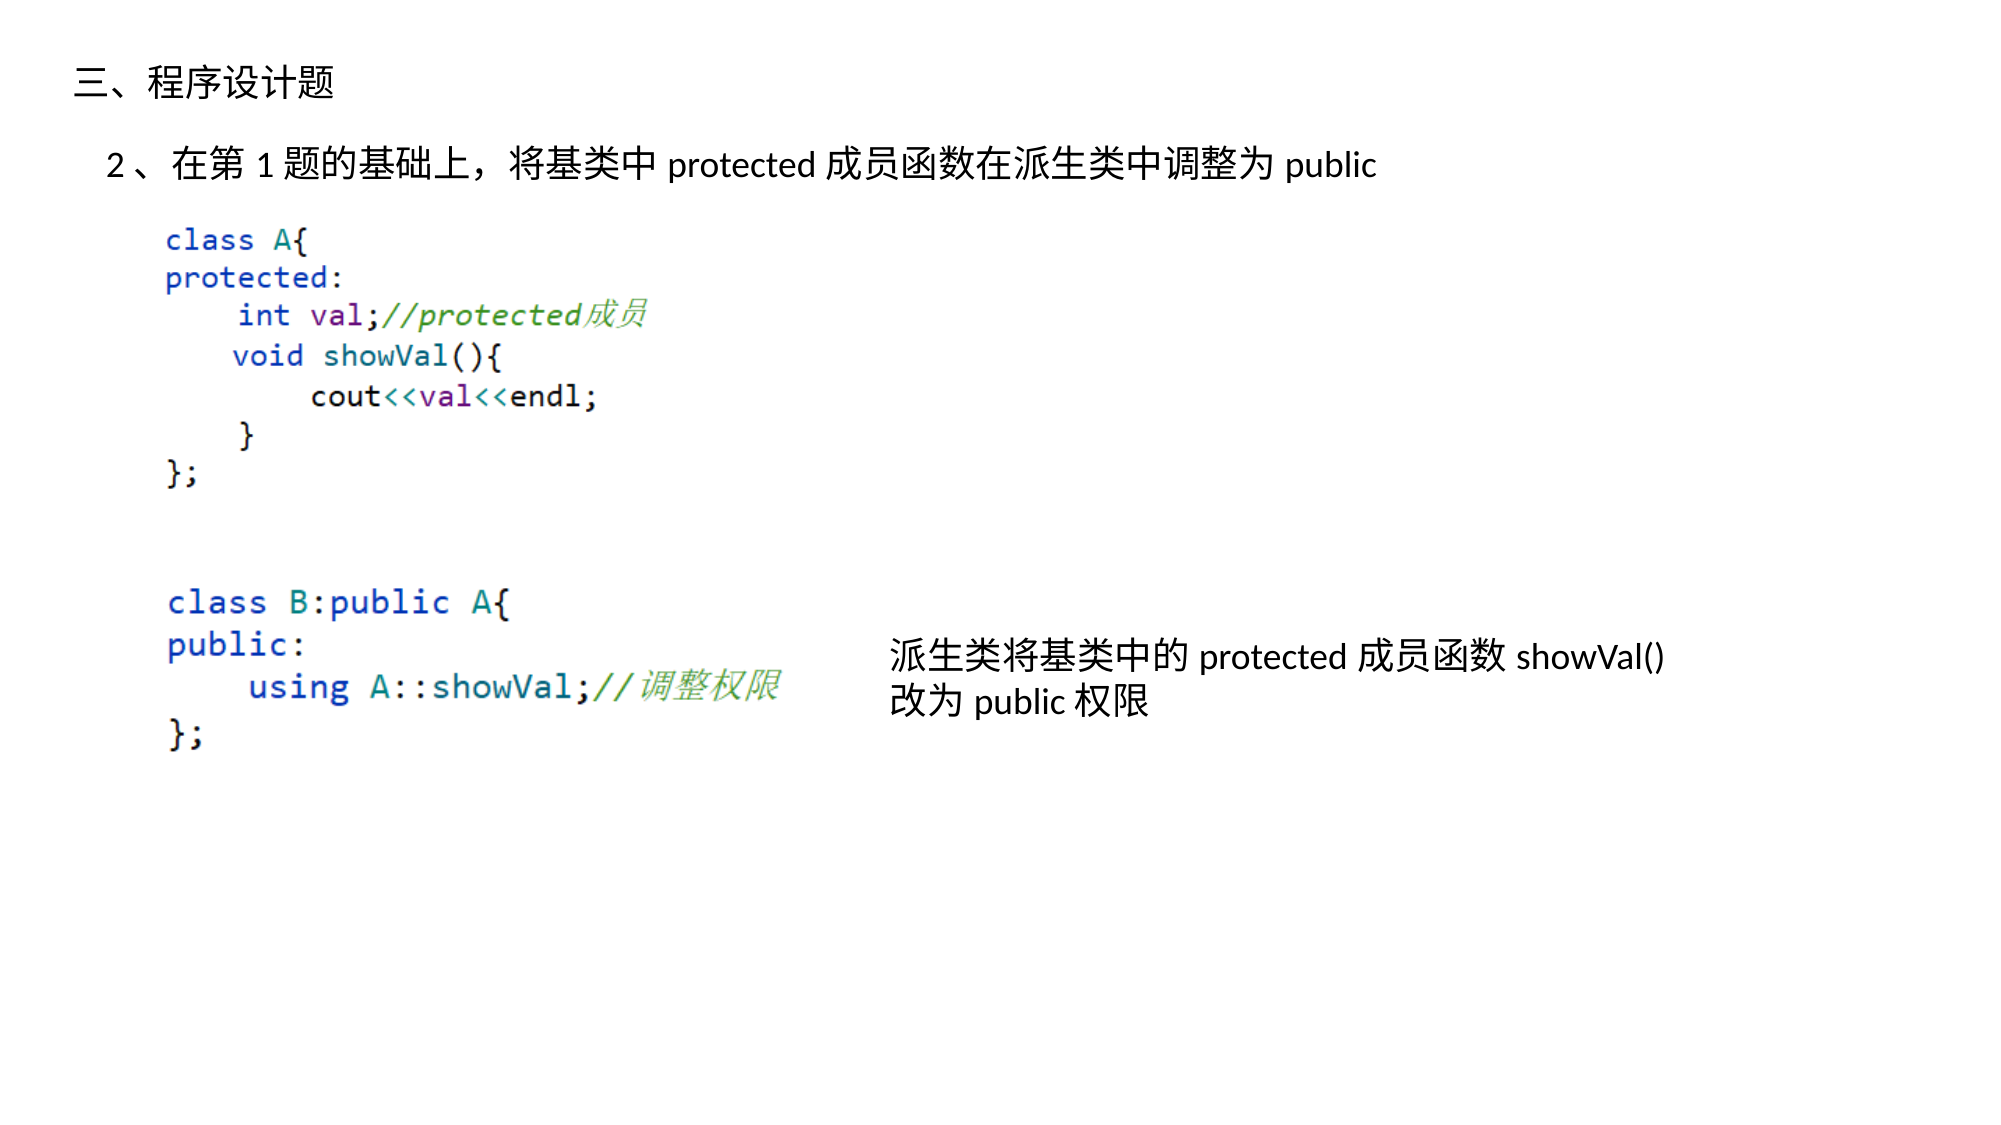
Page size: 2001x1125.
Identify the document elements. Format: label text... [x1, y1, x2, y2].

text_box 派生类将基类中的protected成员函数showVal()改为public权限 [875, 624, 1701, 730]
text_box 2、在第1题的基础上，将基类中protected成员函数在派生类中调整为public [91, 133, 1830, 193]
text_box 三、程序设计题 [58, 51, 405, 112]
picture [148, 562, 802, 772]
picture [148, 204, 666, 507]
